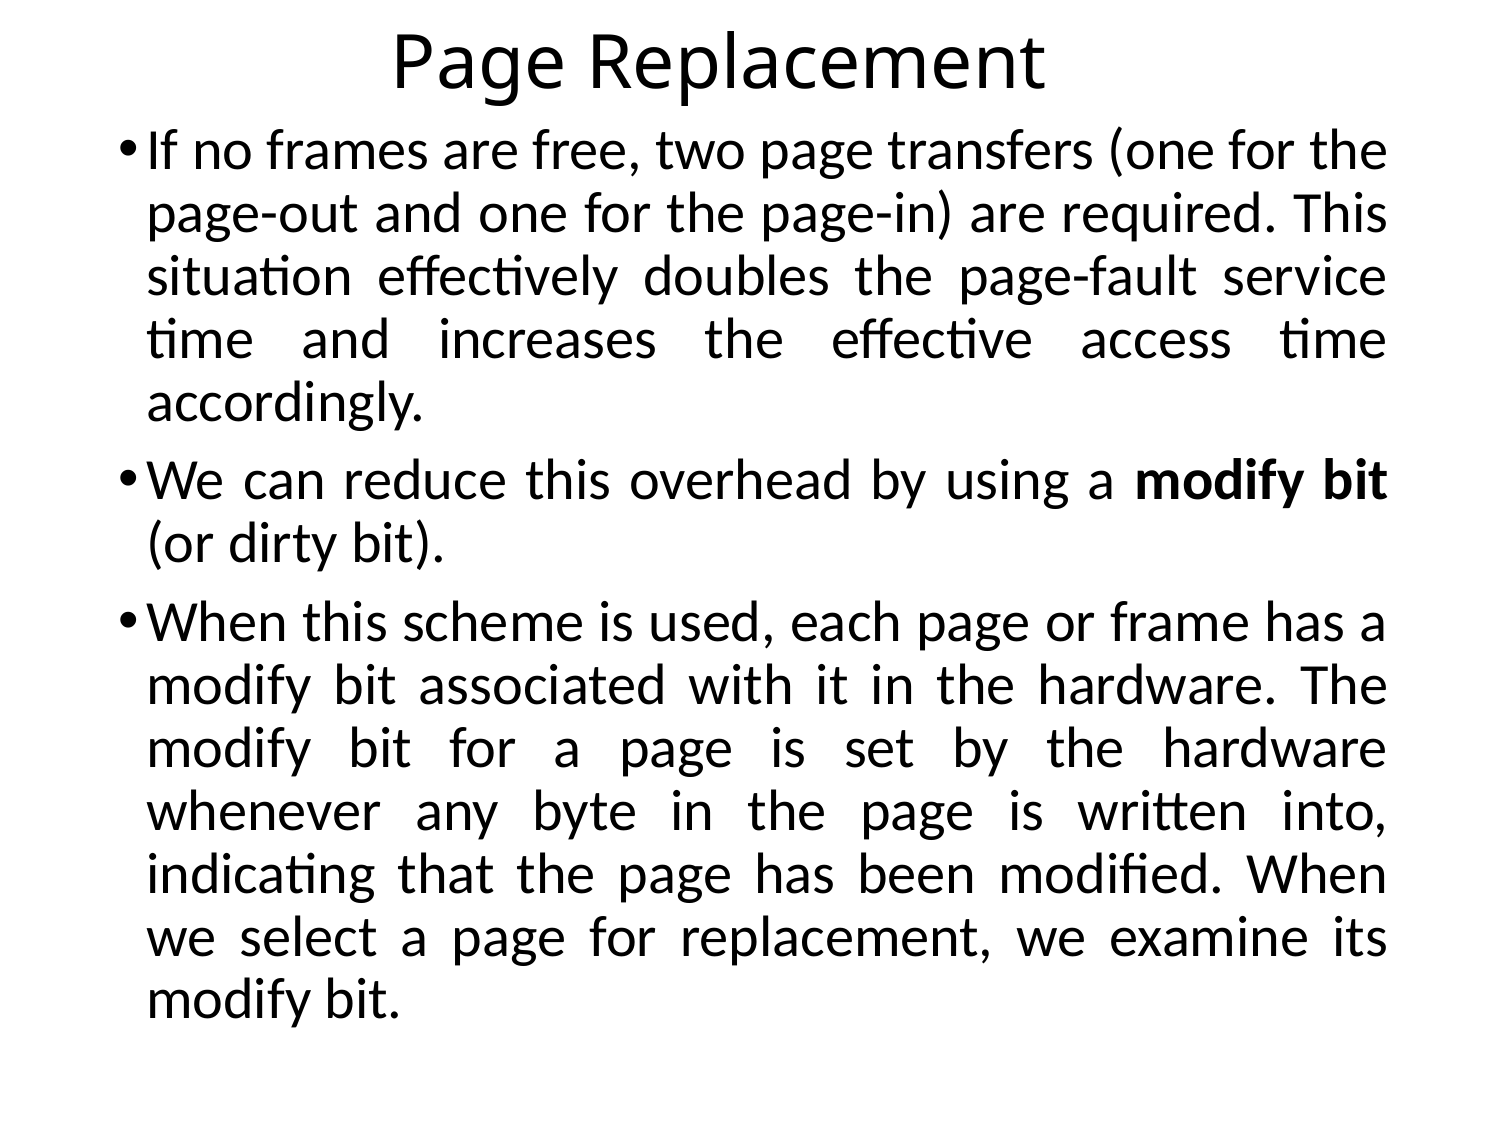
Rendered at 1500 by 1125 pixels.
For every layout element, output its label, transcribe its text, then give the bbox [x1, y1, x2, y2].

title Page Replacement [74, 17, 1364, 112]
list If no frames are free, two page transfers (one for the page-out and one for the page-in) are required. This situation effectively doubles the page-fault service time and increases the effective access time accordingly. We can reduce this overhead by using a modify bit (or dirty bit). When this scheme is used, each page or frame has a modify bit associated with it in the hardware. The modify bit for a page is set by the hardware whenever any byte in the page is written into, indicating that the page has been modified. When we select a page for replacement, we examine its modify bit. [103, 111, 1404, 1072]
